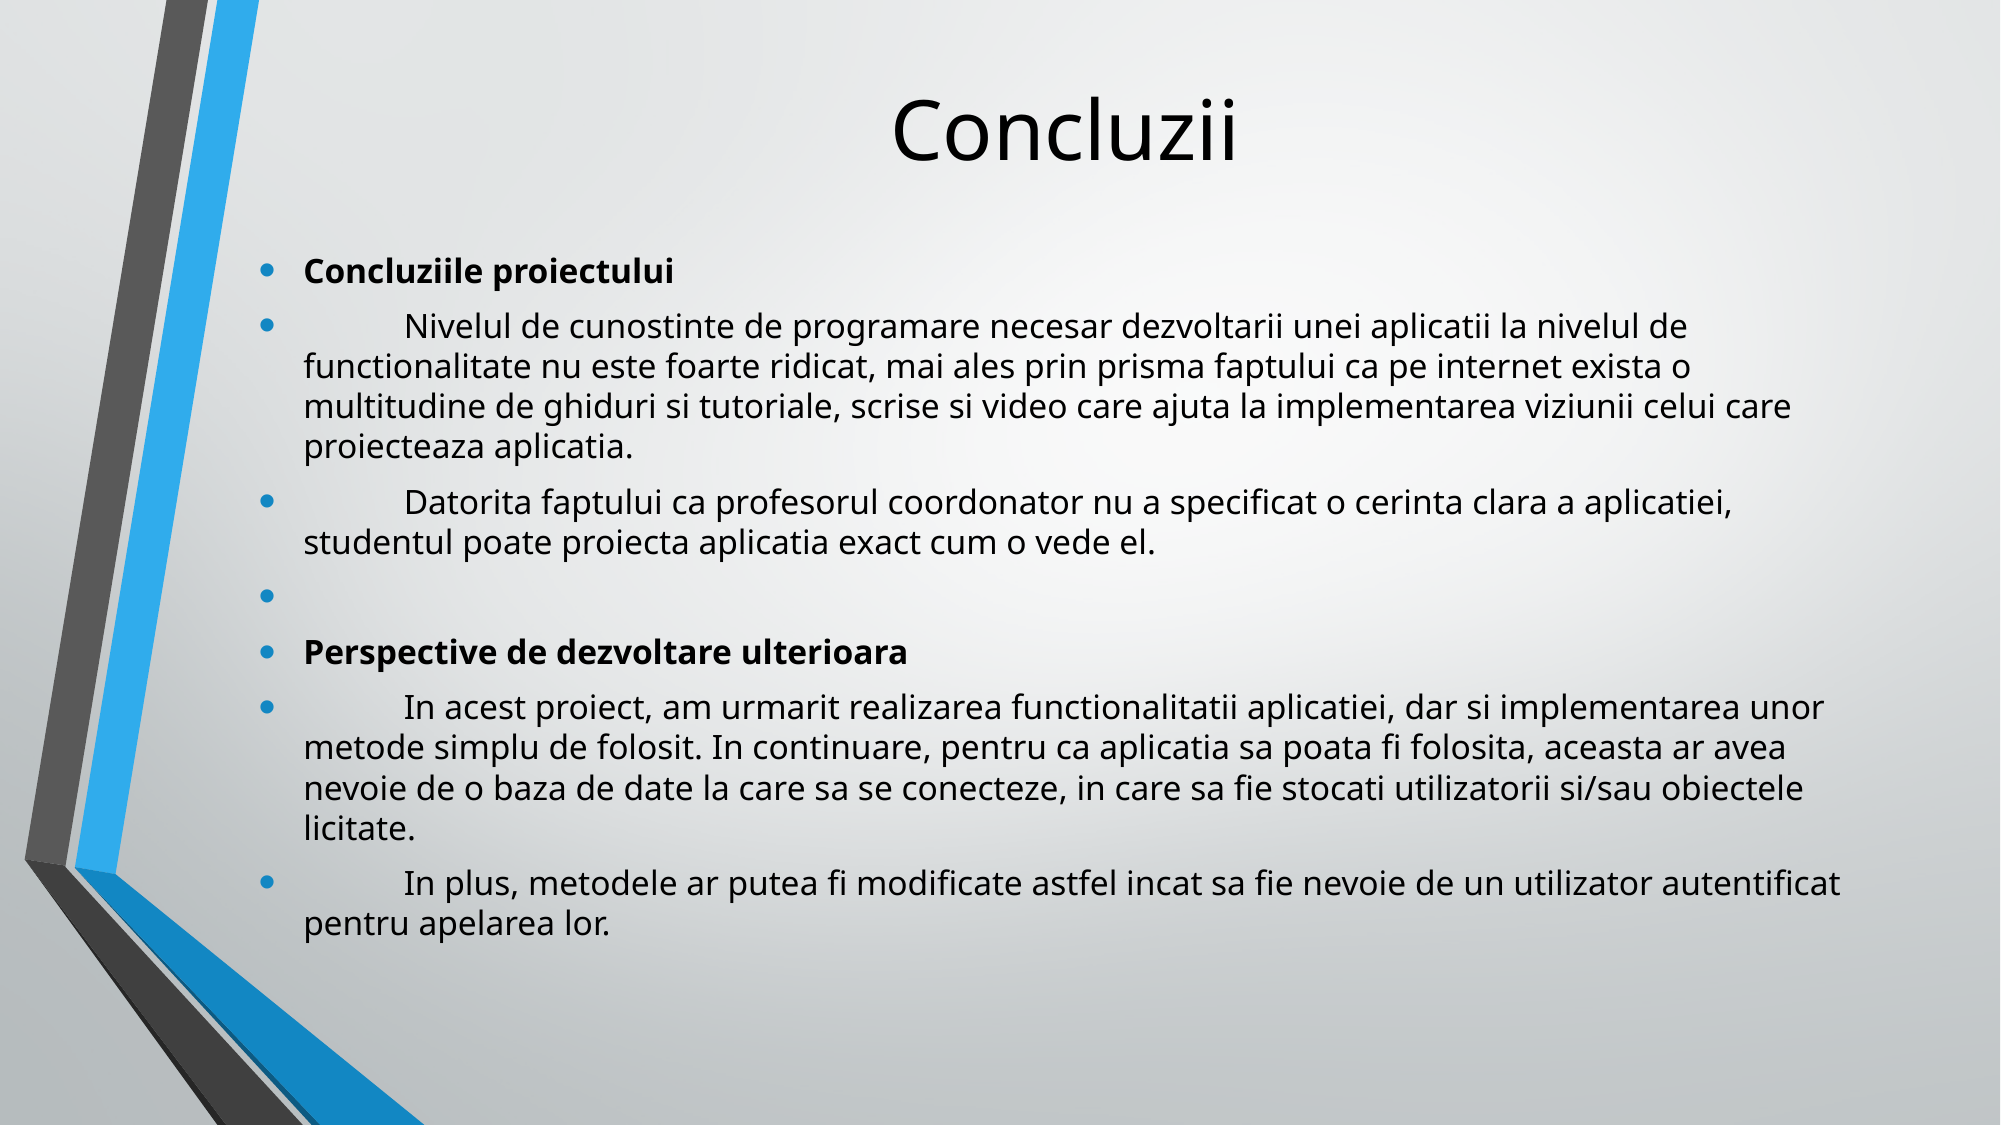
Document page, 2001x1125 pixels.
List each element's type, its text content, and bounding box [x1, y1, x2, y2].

title Concluzii [243, 56, 1887, 199]
list Concluziile proiectului Nivelul de cunostinte de programare necesar dezvoltarii unei aplicatii la nivelul de functionalitate nu este foarte ridicat, mai ales prin prisma faptului ca pe internet exista o multitudine de ghiduri si tutoriale, scrise si video care ajuta la implementarea viziunii celui care proiecteaza aplicatia. Datorita faptului ca profesorul coordonator nu a specificat o cerinta clara a aplicatiei, studentul poate proiecta aplicatia exact cum o vede el. Perspective de dezvoltare ulterioara In acest proiect, am urmarit realizarea functionalitatii aplicatiei, dar si implementarea unor metode simplu de folosit. In continuare, pentru ca aplicatia sa poata fi folosita, aceasta ar avea nevoie de o baza de date la care sa se conecteze, in care sa fie stocati utilizatorii si/sau obiectele licitate. In plus, metodele ar putea fi modificate astfel incat sa fie nevoie de un utilizator autentificat pentru apelarea lor. [243, 242, 1887, 950]
